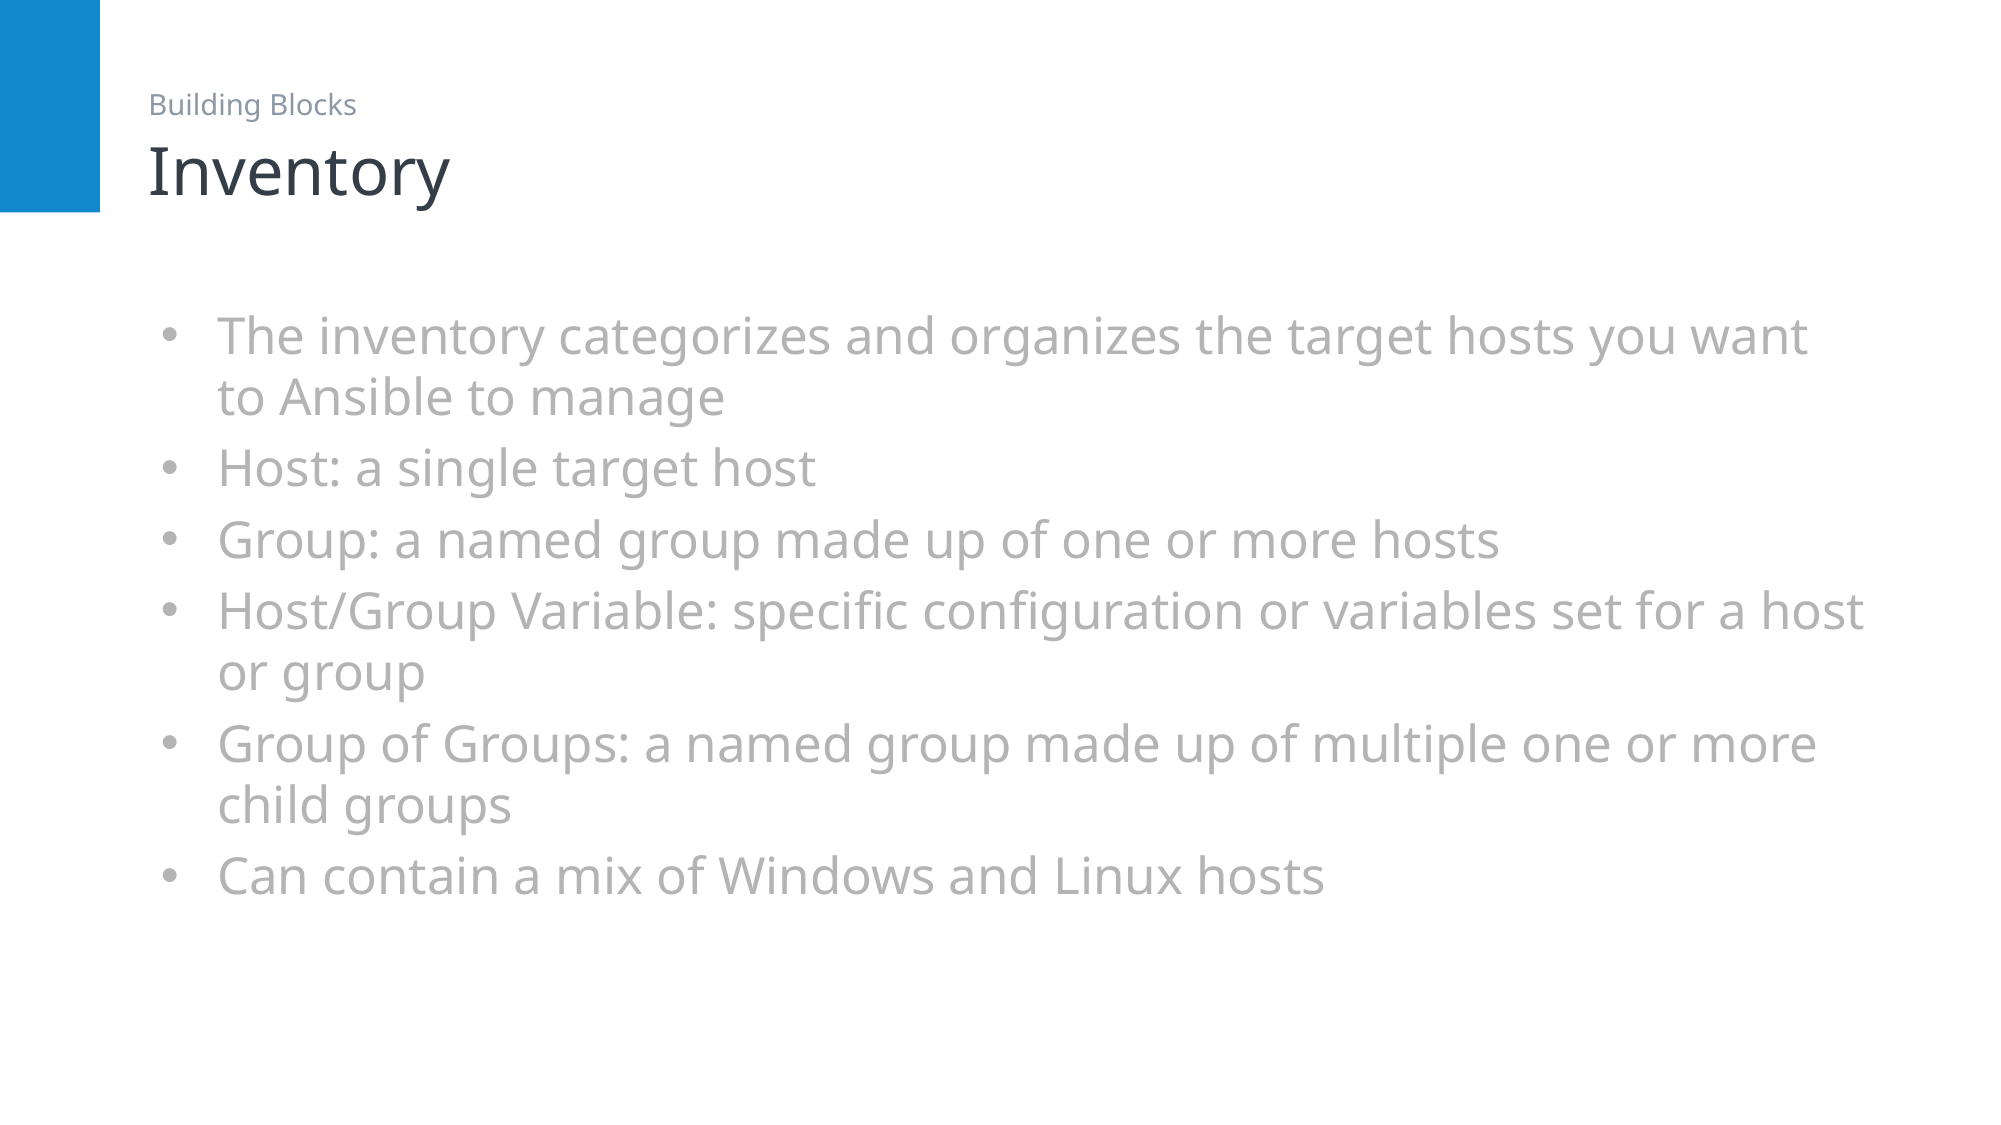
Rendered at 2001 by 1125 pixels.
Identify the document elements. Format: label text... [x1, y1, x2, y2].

list Building Blocks [133, 79, 1234, 150]
title Inventory [133, 75, 1800, 263]
list The inventory categorizes and organizes the target hosts you want to Ansible to manage Host: a single target host Group: a named group made up of one or more hosts Host/Group Variable: specific configuration or variables set for a host or group Group of Groups: a named group made up of multiple one or more child groups Can contain a mix of Windows and Linux hosts [133, 295, 1884, 963]
